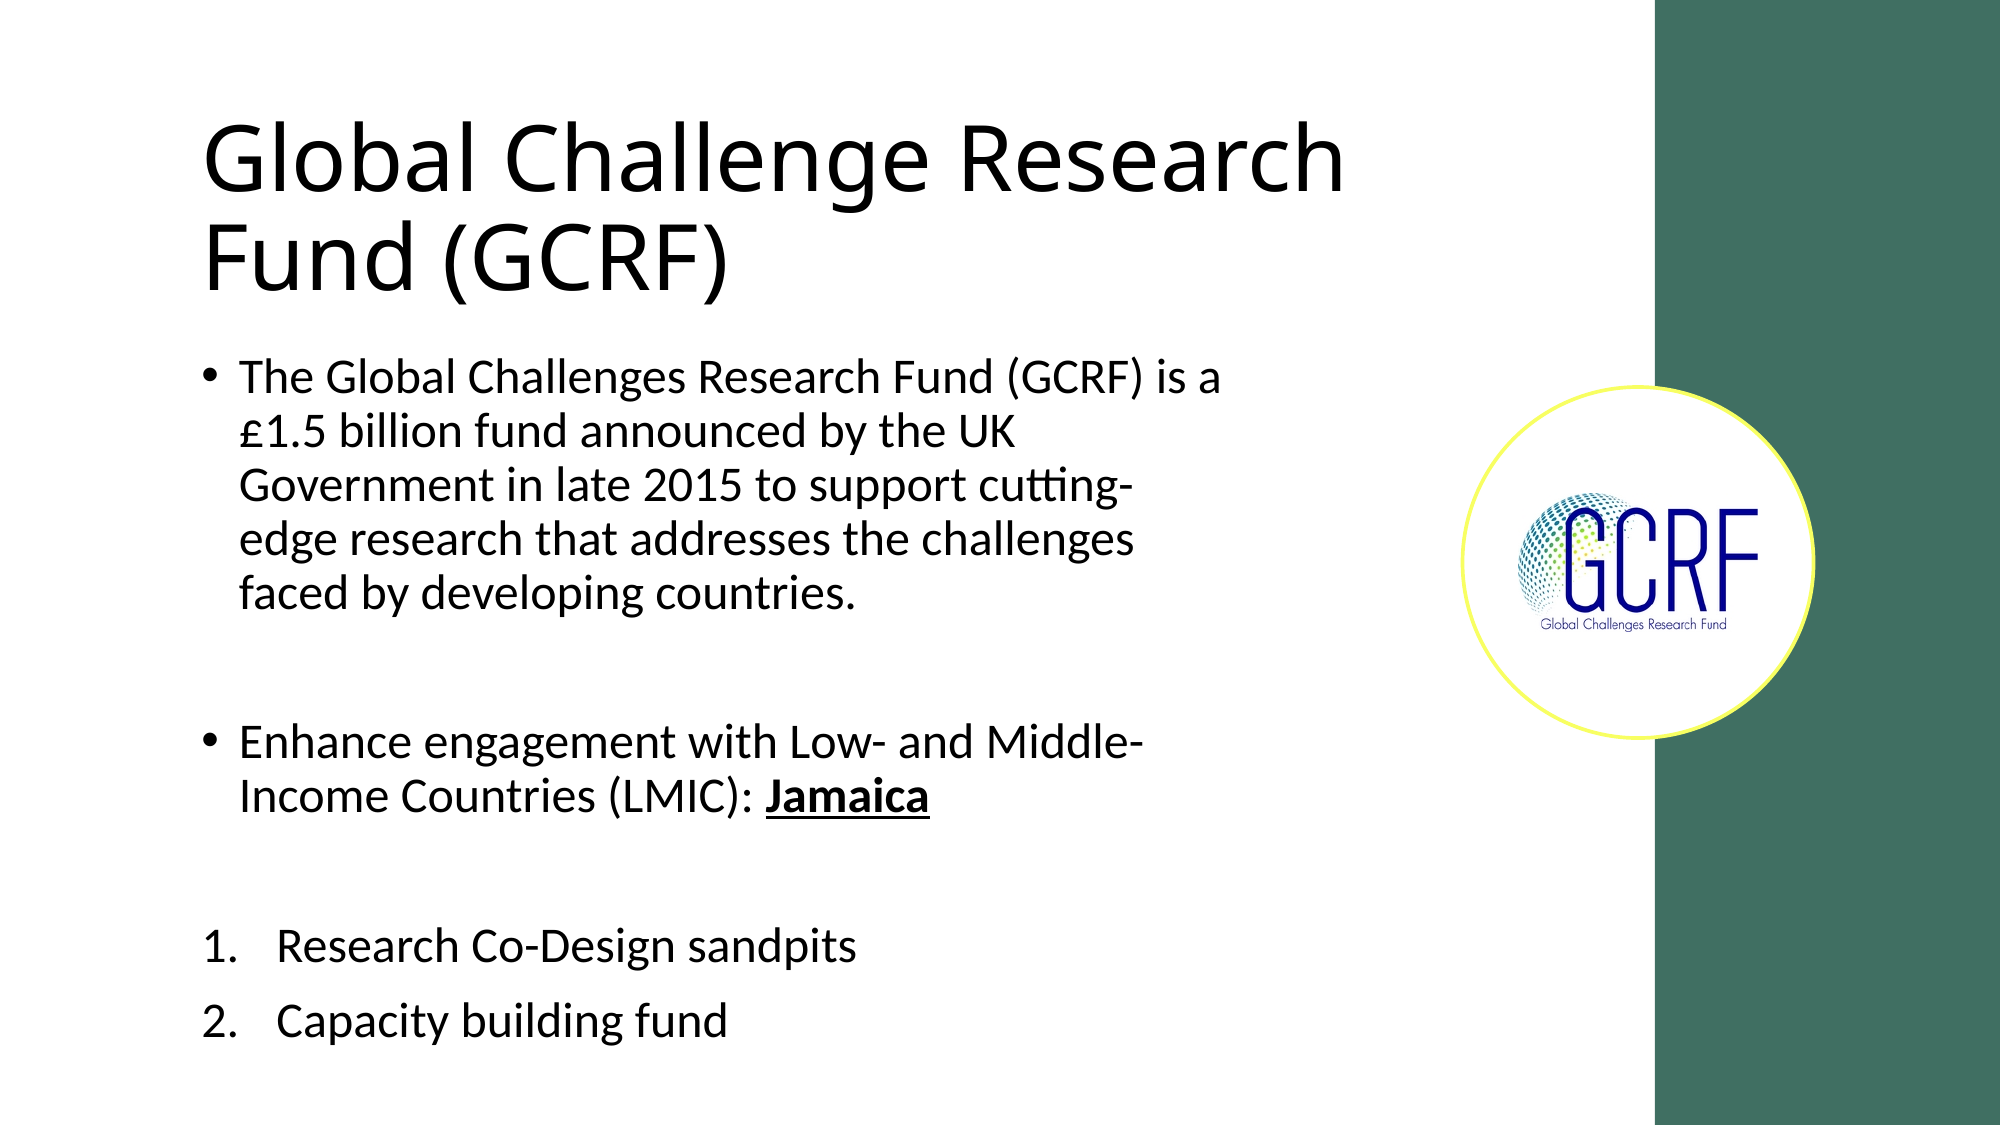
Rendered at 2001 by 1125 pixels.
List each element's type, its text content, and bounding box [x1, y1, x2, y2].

list The Global Challenges Research Fund (GCRF) is a £1.5 billion fund announced by the UK Government in late 2015 to support cutting-edge research that addresses the challenges faced by developing countries. Enhance engagement with Low- and Middle-Income Countries (LMIC): Jamaica Research Co-Design sandpits Capacity building fund [186, 338, 1248, 1060]
text_box [1461, 385, 1815, 740]
picture [1518, 493, 1758, 632]
text_box [1654, 0, 2000, 1125]
title Global Challenge Research Fund (GCRF) [186, 102, 1413, 321]
